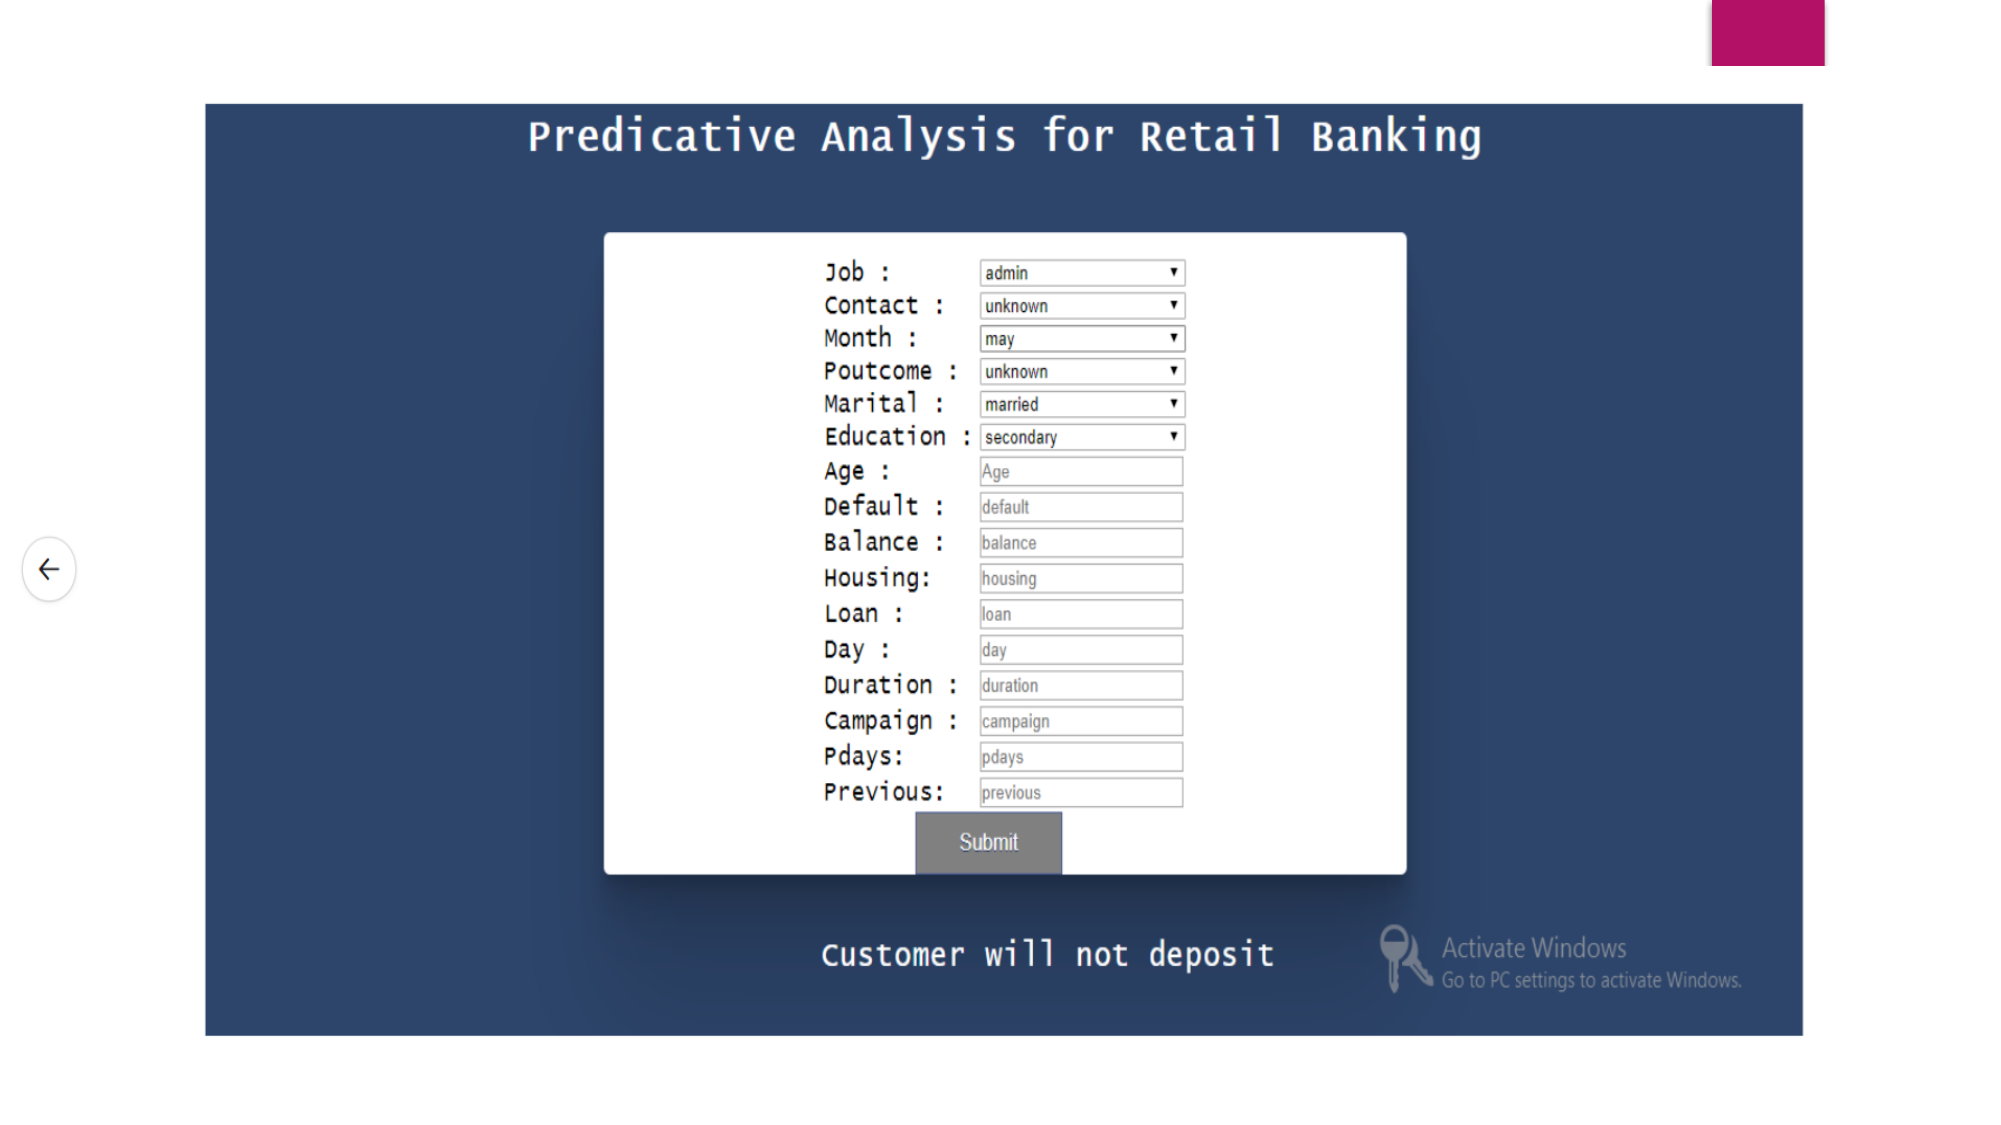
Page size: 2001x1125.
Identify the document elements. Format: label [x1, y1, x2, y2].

picture [0, 66, 1975, 1055]
